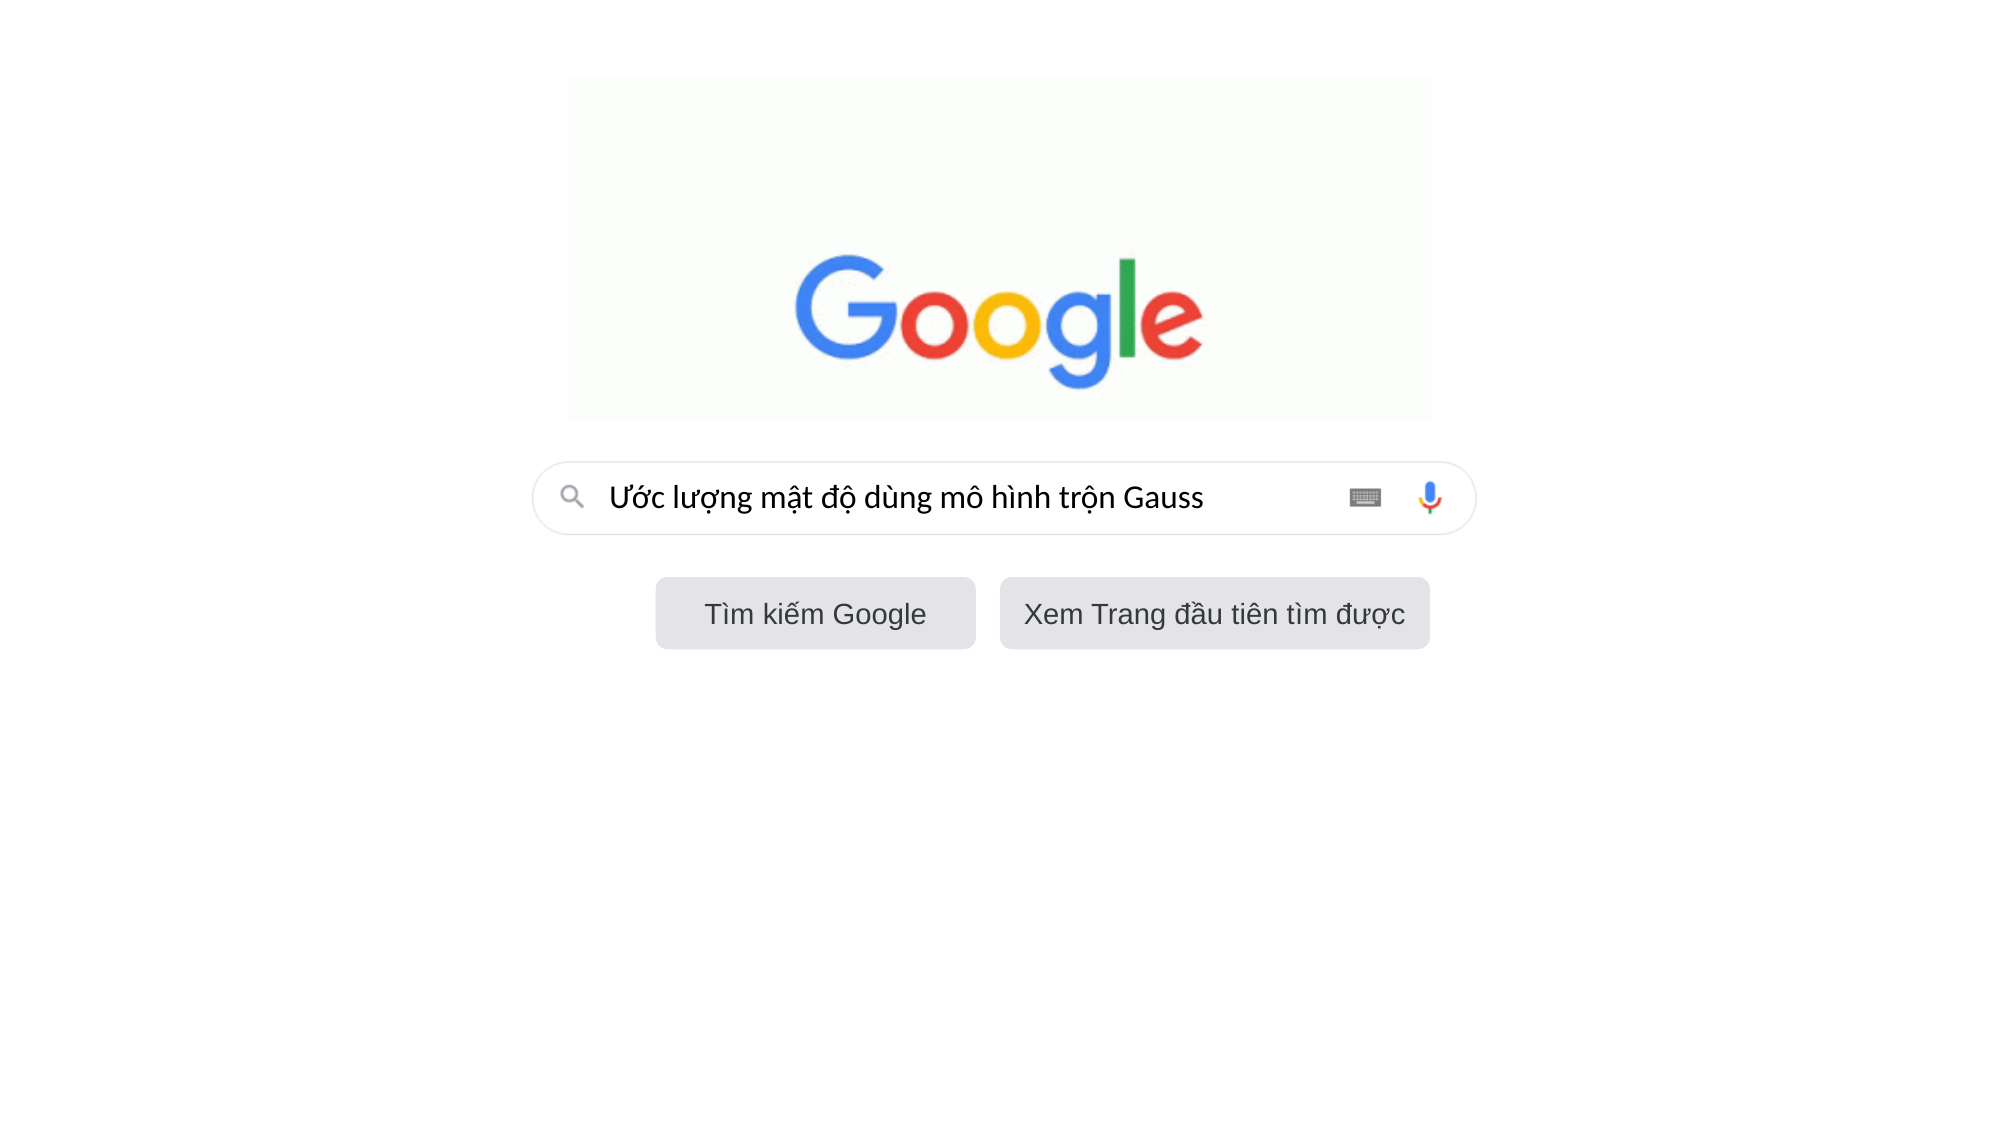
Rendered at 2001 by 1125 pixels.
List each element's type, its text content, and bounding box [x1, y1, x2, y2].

picture [507, 76, 1494, 563]
text_box Xem Trang đầu tiên tìm được [999, 575, 1431, 651]
text_box Tìm kiếm Google [654, 575, 977, 651]
